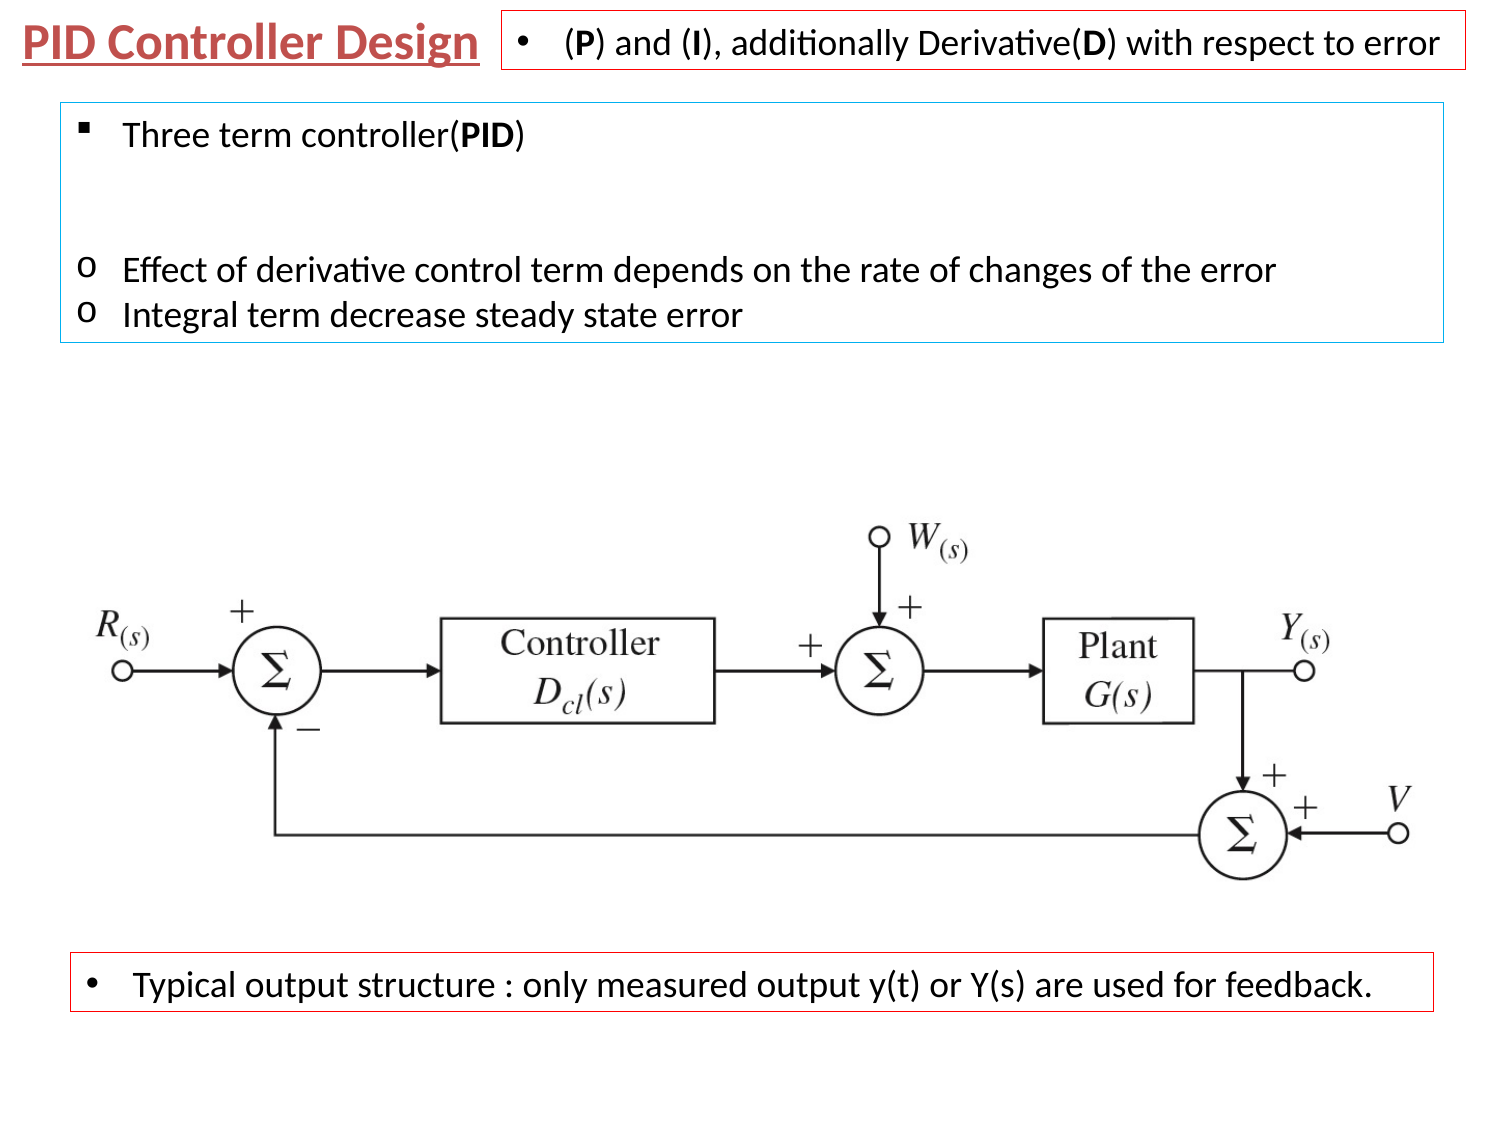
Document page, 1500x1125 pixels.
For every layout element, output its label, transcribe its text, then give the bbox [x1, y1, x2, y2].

picture [70, 491, 1434, 900]
title PID Controller Design [0, 0, 502, 79]
text_box Typical output structure : only measured output y(t) or Y(s) are used for feedback. [70, 952, 1434, 1012]
text_box (P) and (I), additionally Derivative(D) with respect to error [501, 10, 1466, 70]
